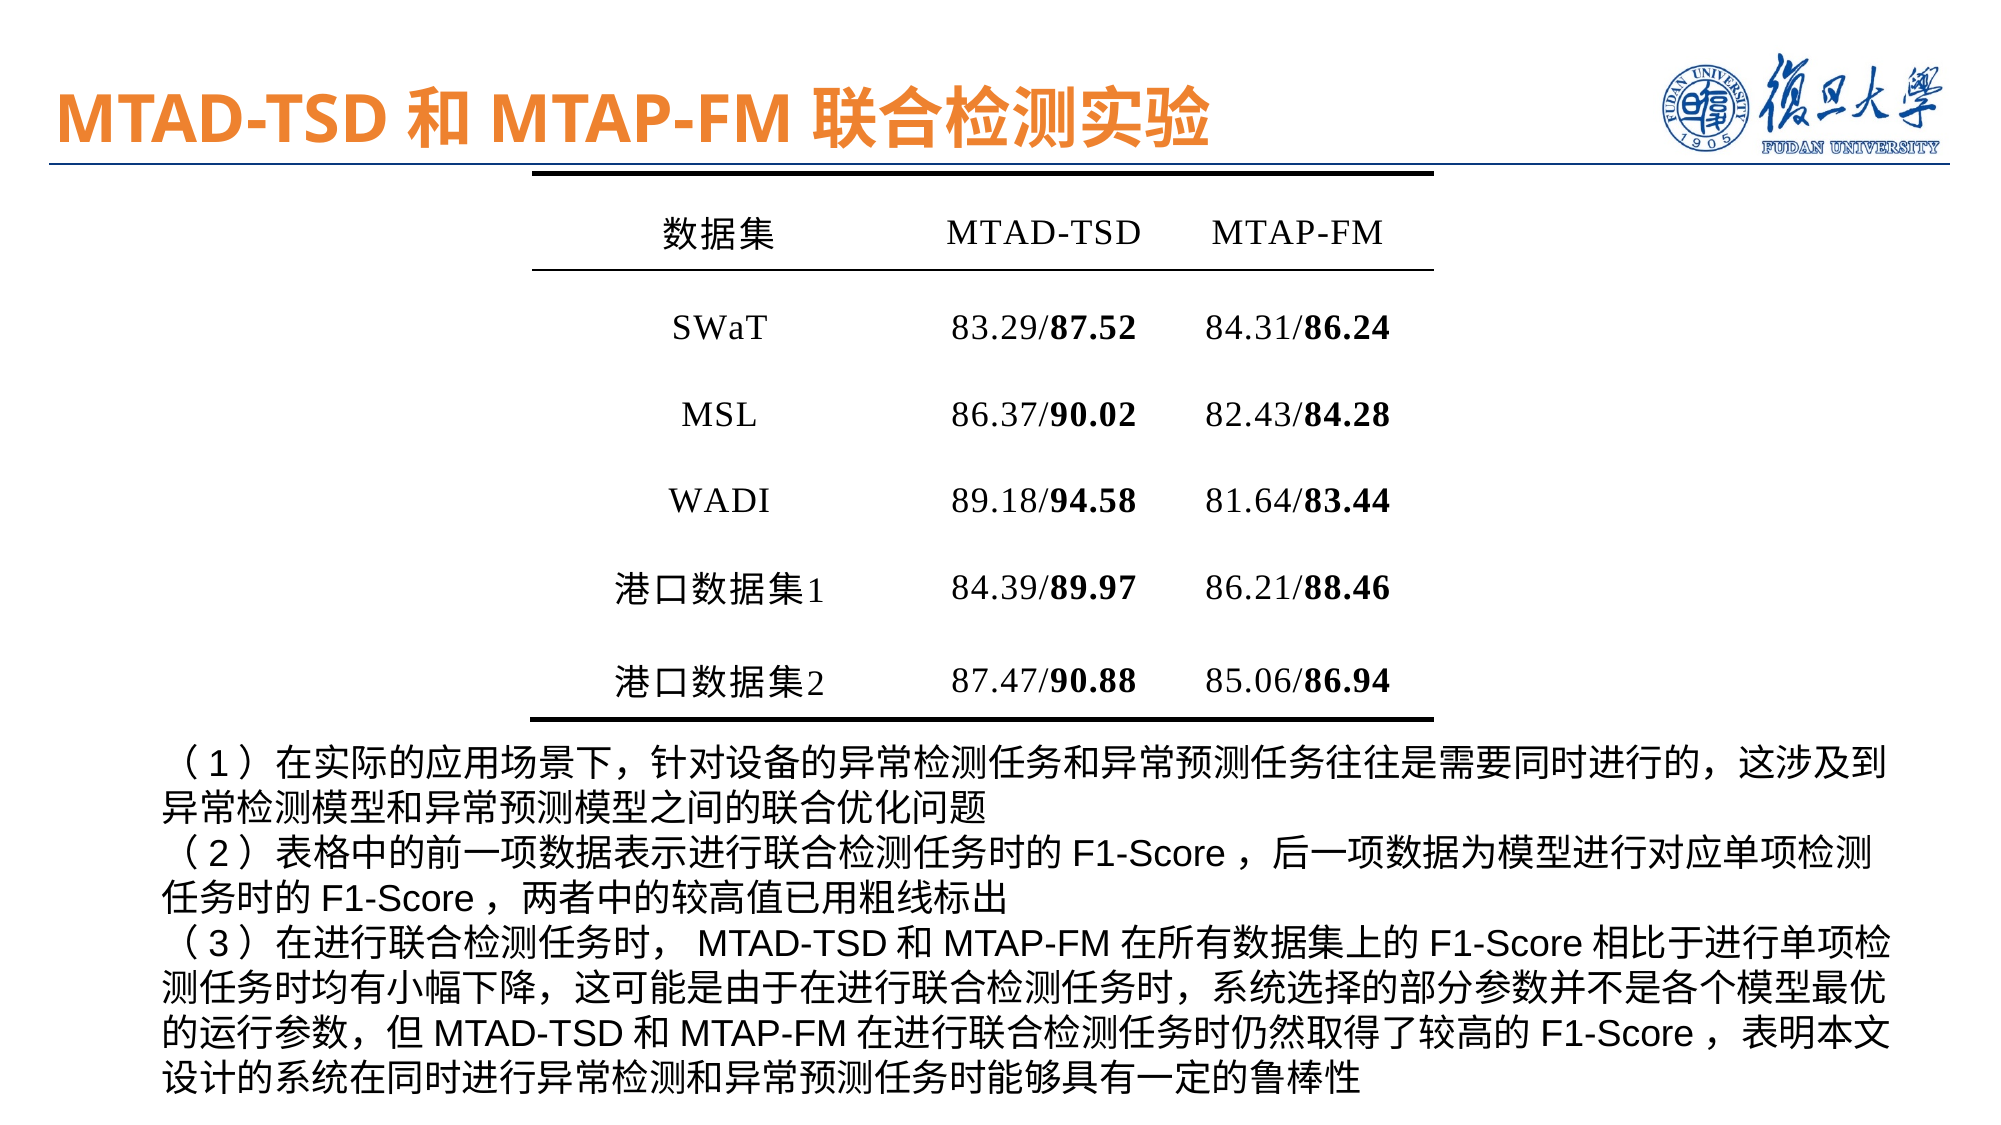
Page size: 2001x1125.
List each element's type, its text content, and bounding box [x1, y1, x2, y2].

picture [360, 170, 1606, 758]
picture [1652, 45, 1951, 158]
text_box MTAD-TSD和MTAP-FM联合检测实验 [39, 68, 1259, 164]
text_box （1）在实际的应用场景下，针对设备的异常检测任务和异常预测任务往往是需要同时进行的，这涉及到异常检测模型和异常预测模型之间的联合优化问题 （2）表格中的前一项数据表示进行联合检测任务时的F1-Score，后一项数据为模型进行对应单项检测任务时的F1-Score，两者中的较高值已用粗线标出 （3）在进行联合检测任务时，MTAD-TSD和MTAP-FM在所有数据集上的F1-Score相比于进行单项检测任务时均有小幅下降，这可能是由于在进行联合检测任务时，系统选择的部分参数并不是各个模型最优的运行参数，但MTAD-TSD和MTAP-FM在进行联合检测任务时仍然取得了较高的F1-Score，表明本文设计的系统在同时进行异常检测和异常预测任务时能够具有一定的鲁棒性 [147, 731, 1925, 1107]
